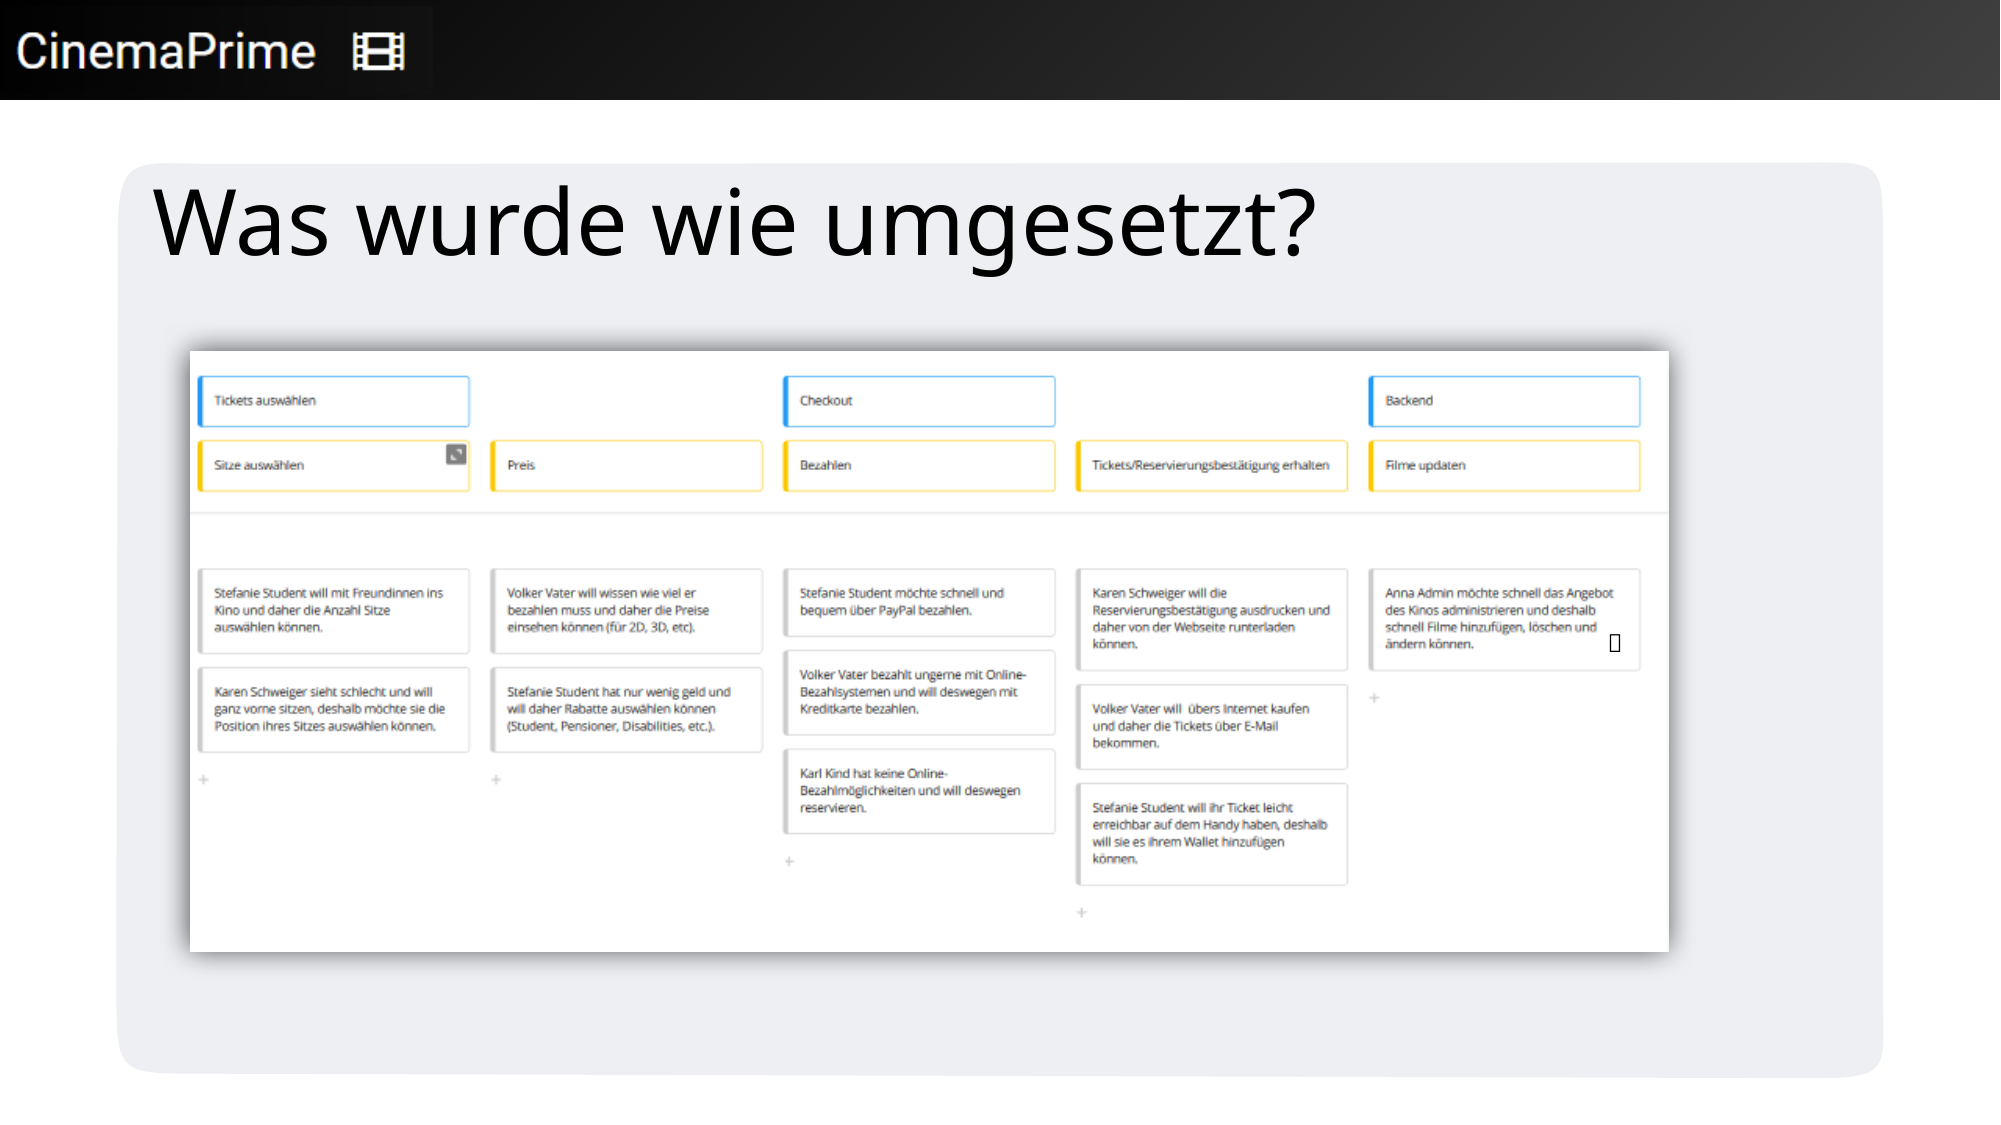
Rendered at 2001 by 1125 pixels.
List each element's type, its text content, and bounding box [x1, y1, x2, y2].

text_box [0, 0, 2000, 101]
text_box [115, 164, 1885, 1080]
picture [0, 6, 433, 94]
title Was wurde wie umgesetzt? [137, 117, 1863, 335]
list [190, 351, 1669, 952]
